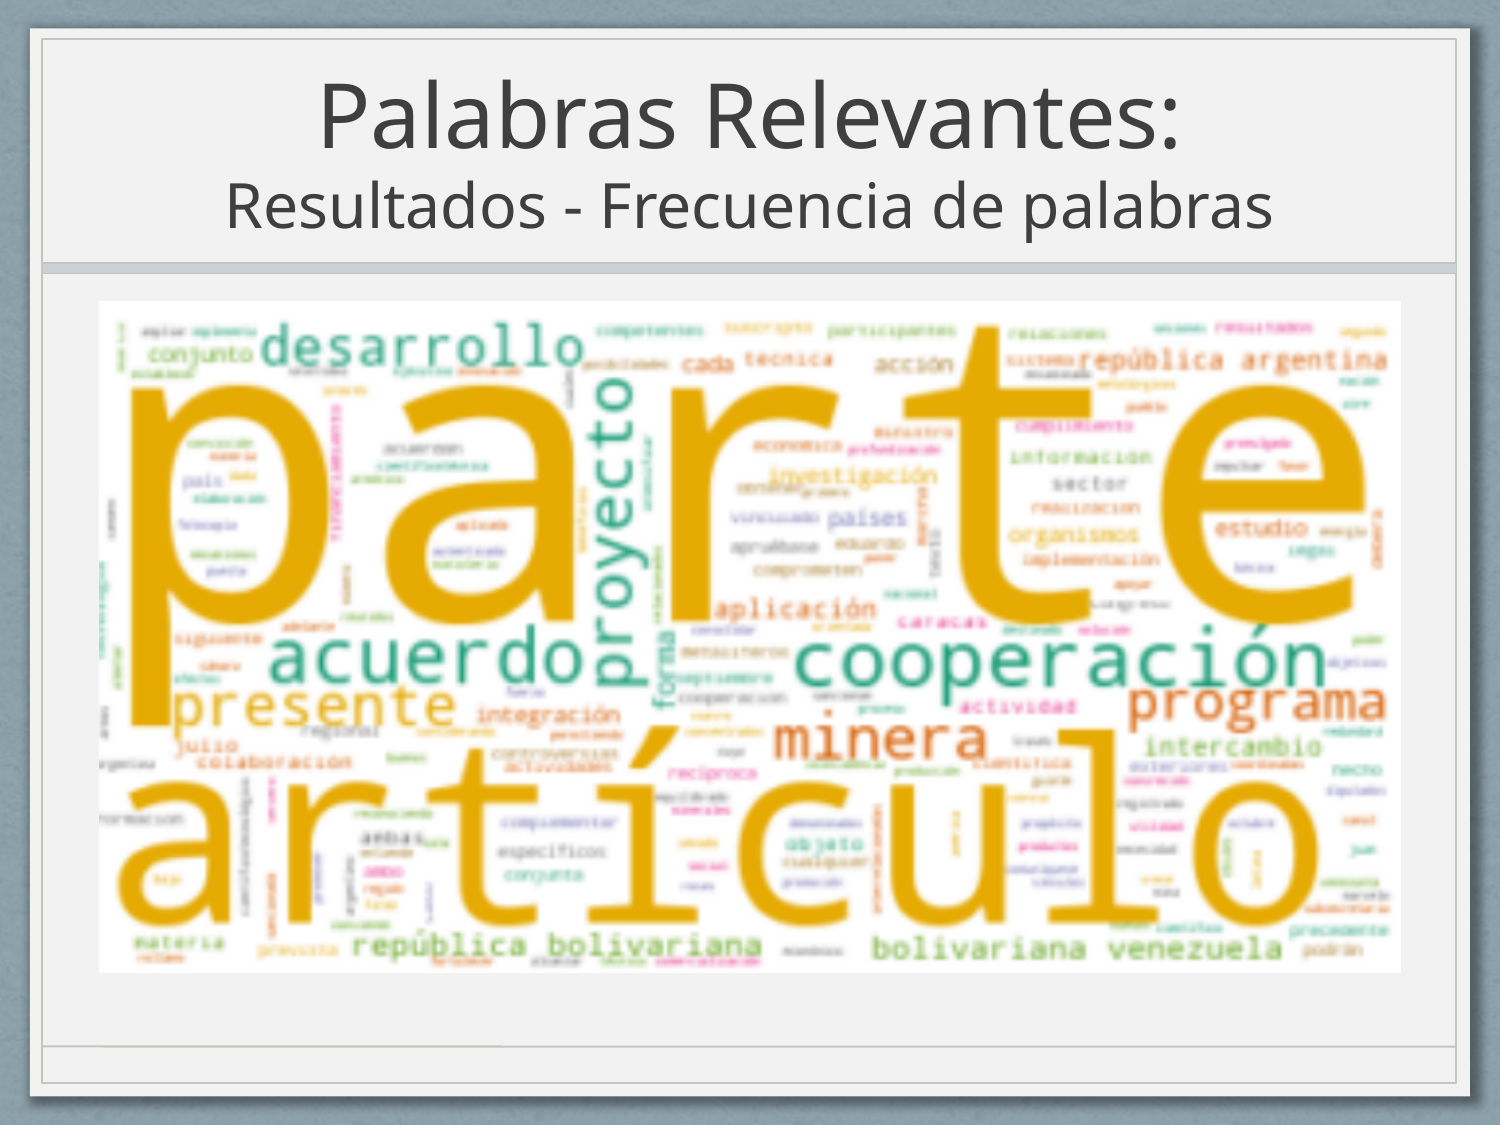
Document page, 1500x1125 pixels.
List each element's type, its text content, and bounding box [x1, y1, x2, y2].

title Palabras Relevantes: Resultados - Frecuencia de palabras [147, 40, 1353, 260]
picture [0, 0, 1500, 1125]
